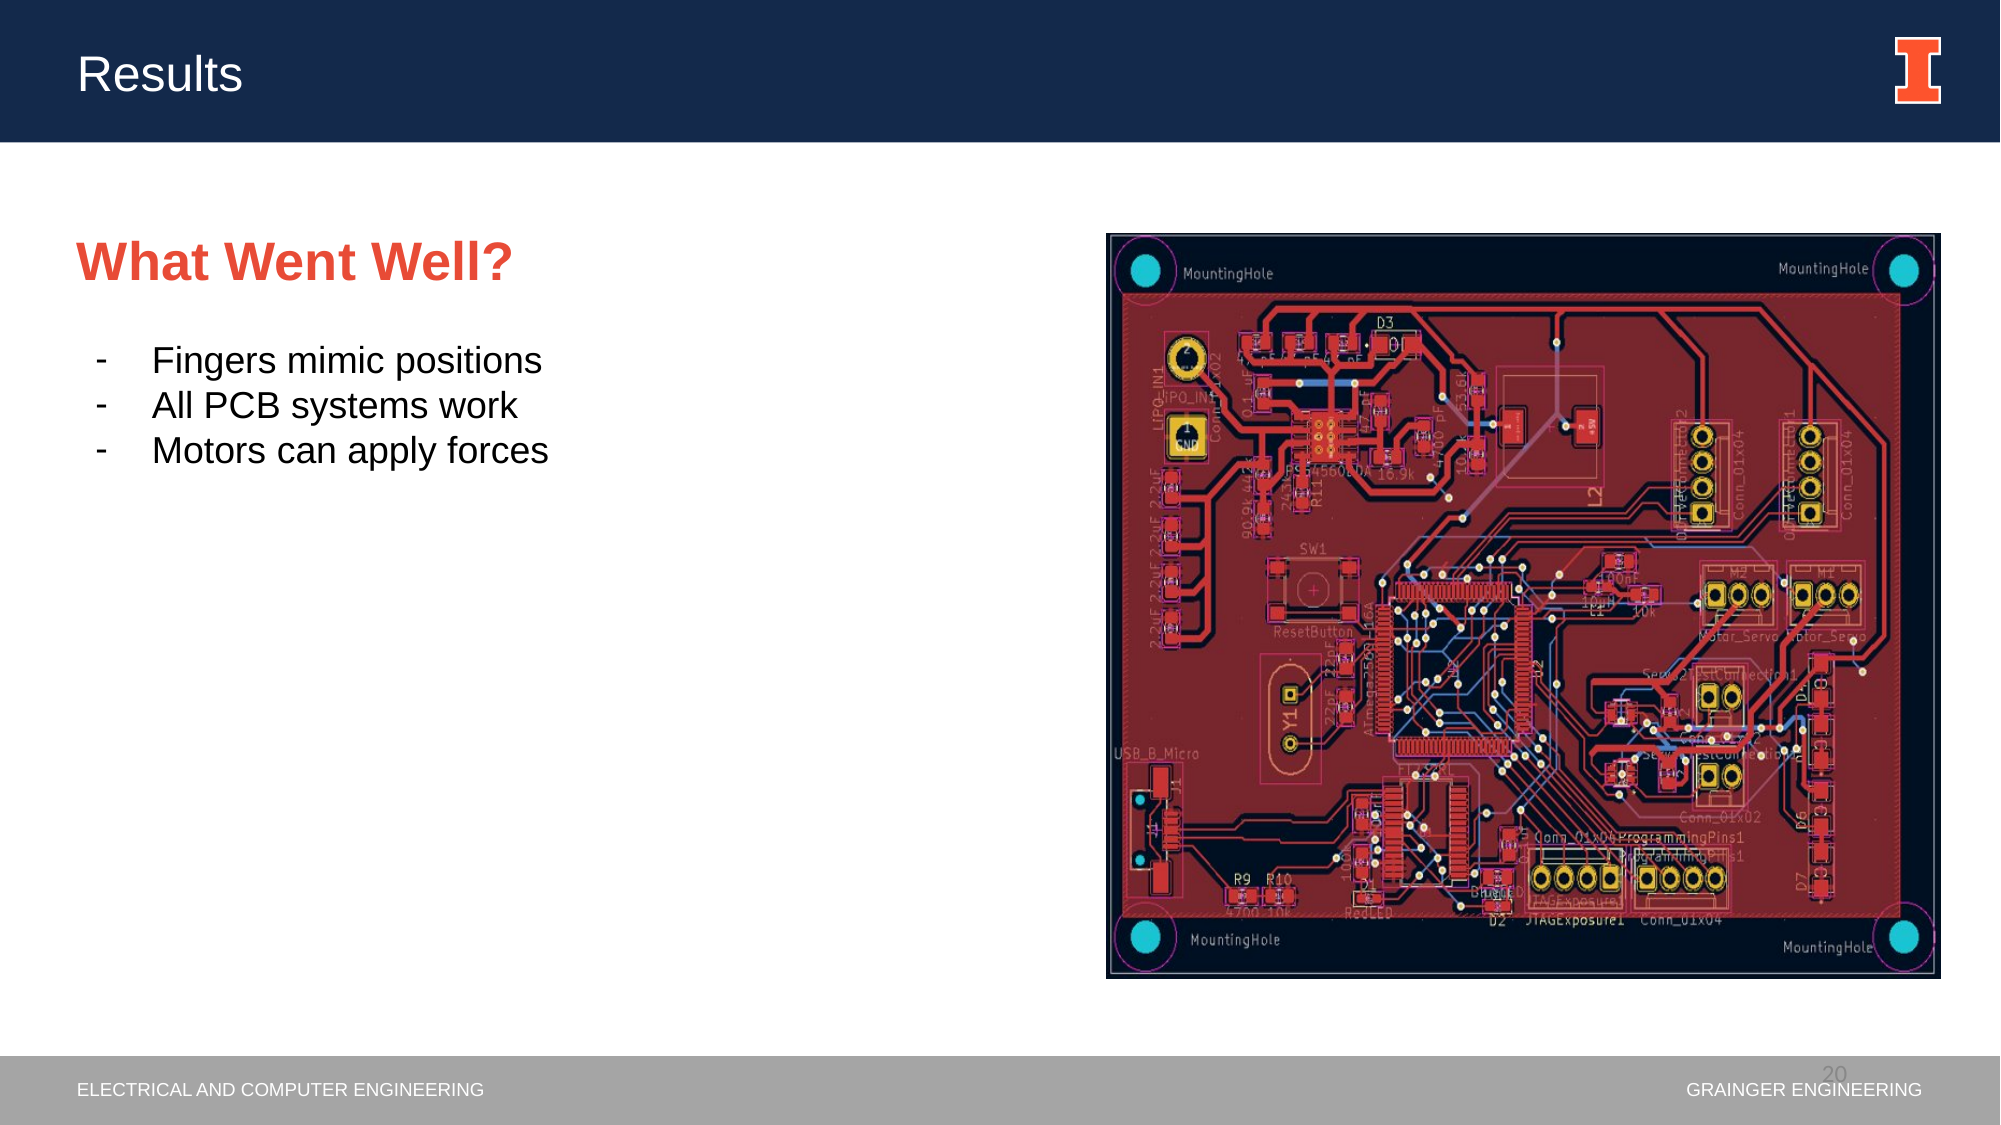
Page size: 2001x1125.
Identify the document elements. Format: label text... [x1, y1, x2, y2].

text_box [0, 0, 2000, 143]
picture [1895, 37, 1942, 104]
picture [1106, 233, 1942, 979]
text_box ELECTRICAL AND COMPUTER ENGINEERING [61, 1070, 1373, 1108]
slide_number ‹#› [1412, 1042, 1863, 1103]
text_box GRAINGER ENGINEERING [1531, 1070, 1938, 1108]
text_box What Went Well? Fingers mimic positions All PCB systems work Motors can apply forces [61, 218, 1116, 1010]
text_box [0, 1056, 2000, 1125]
text_box Results [61, 33, 1852, 109]
